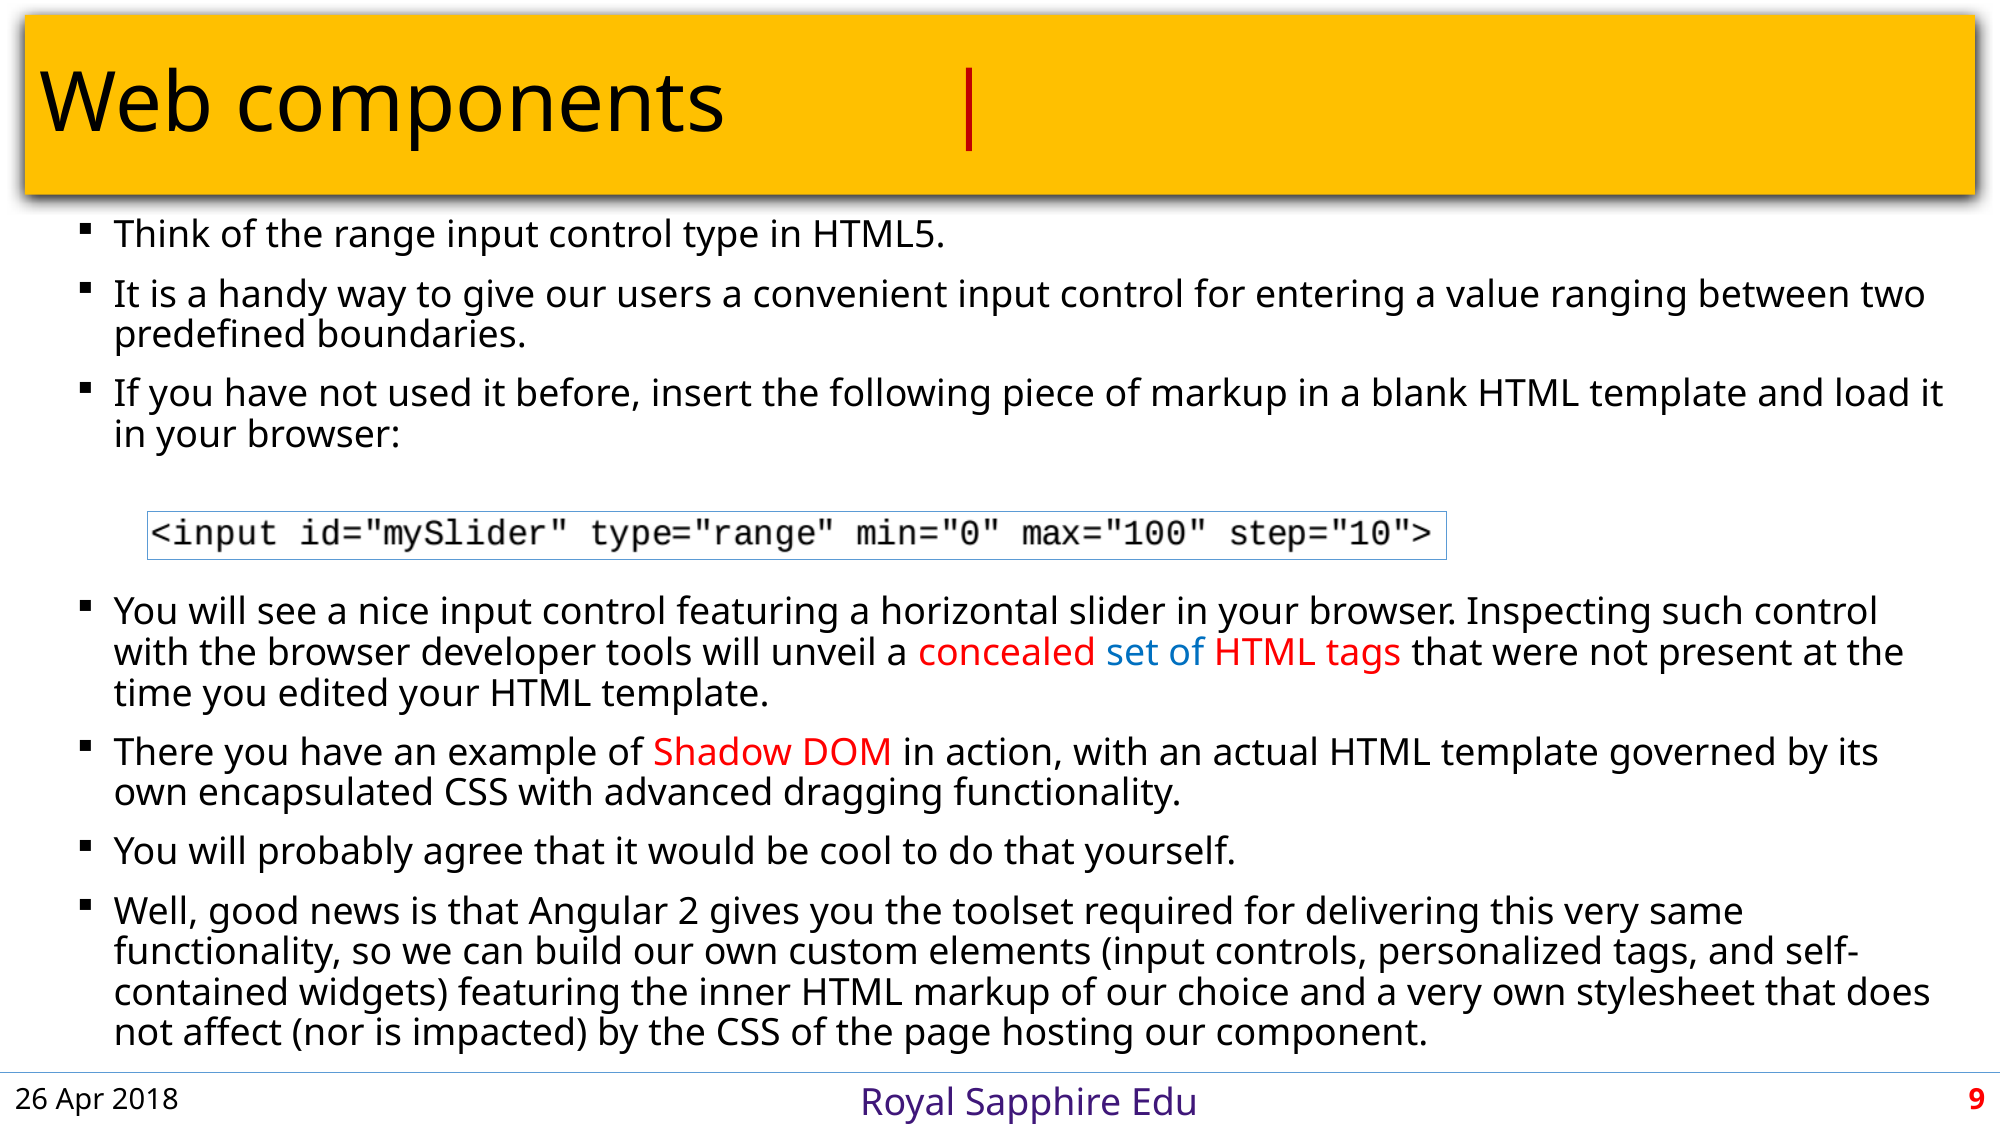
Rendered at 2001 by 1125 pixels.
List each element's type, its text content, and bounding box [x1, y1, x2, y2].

picture [147, 511, 1447, 560]
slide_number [0, 1072, 450, 1115]
slide_number 9 [1550, 1072, 2000, 1115]
list Think of the range input control type in HTML5. It is a handy way to give our users a convenient input control for entering a value ranging between two predefined boundaries. If you have not used it before, insert the following piece of markup in a blank HTML template and load it in your browser: You will see a nice input control featuring a horizontal slider in your browser. Inspecting such control with the browser developer tools will unveil a concealed set of HTML tags that were not present at the time you edited your HTML template. There you have an example of Shadow DOM in action, with an actual HTML template governed by its own encapsulated CSS with advanced dragging functionality. You will probably agree that it would be cool to do that yourself. Well, good news is that Angular 2 gives you the toolset required for delivering this very same functionality, so we can build our own custom elements (input controls, personalized tags, and self-contained widgets) featuring the inner HTML markup of our choice and a very own stylesheet that does not affect (nor is impacted) by the CSS of the page hosting our component. [24, 208, 1975, 1063]
title Web components | [24, 14, 1975, 195]
